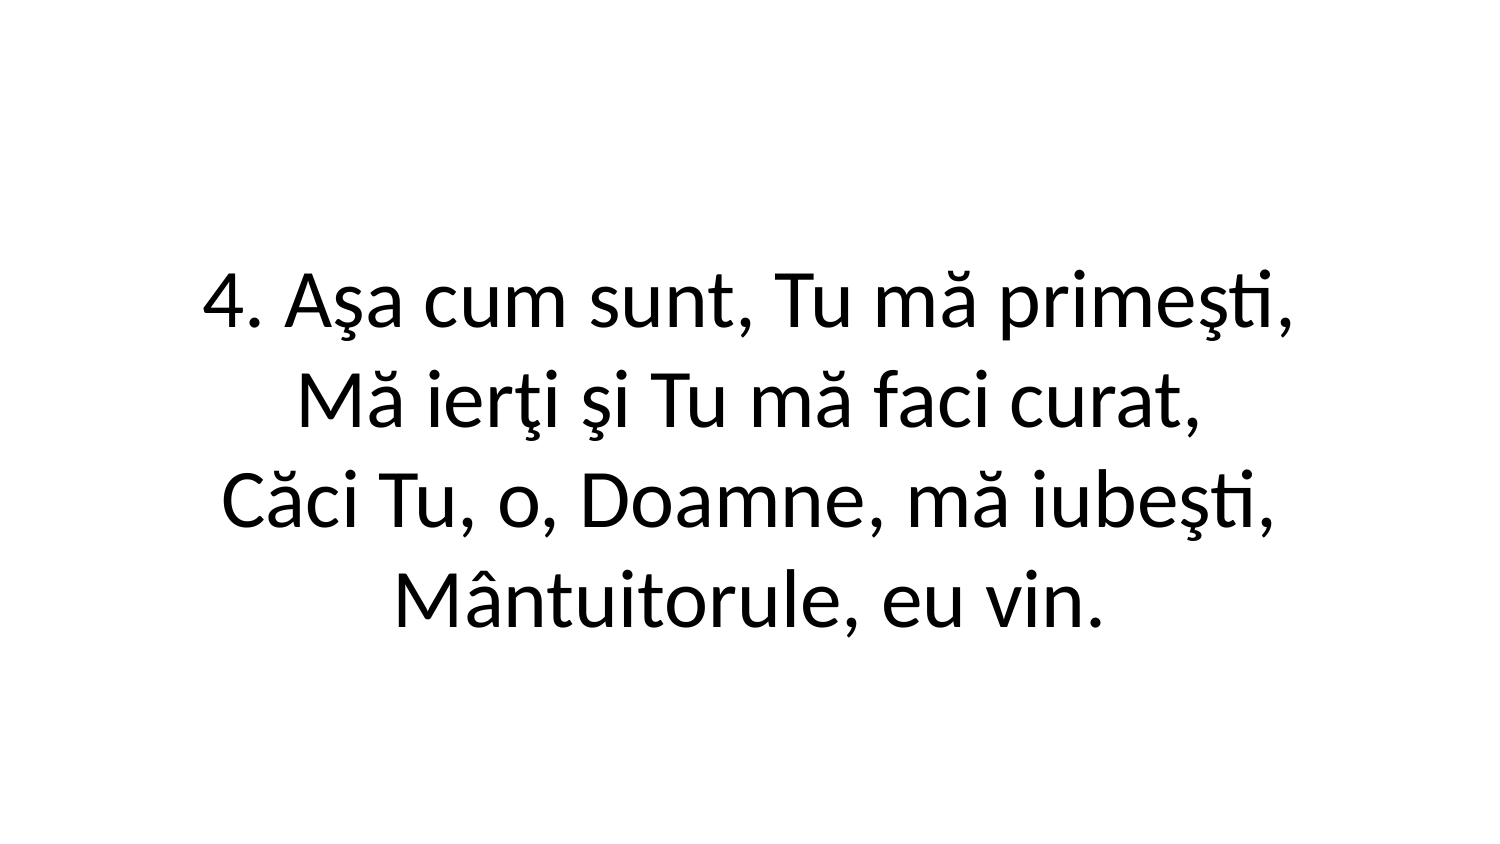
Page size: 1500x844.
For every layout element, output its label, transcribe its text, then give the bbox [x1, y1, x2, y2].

text_box 4. Aşa cum sunt, Tu mă primeşti, Mă ierţi şi Tu mă faci curat, Căci Tu, o, Doamne, mă iubeşti, Mântuitorule, eu vin. [187, 192, 1313, 652]
